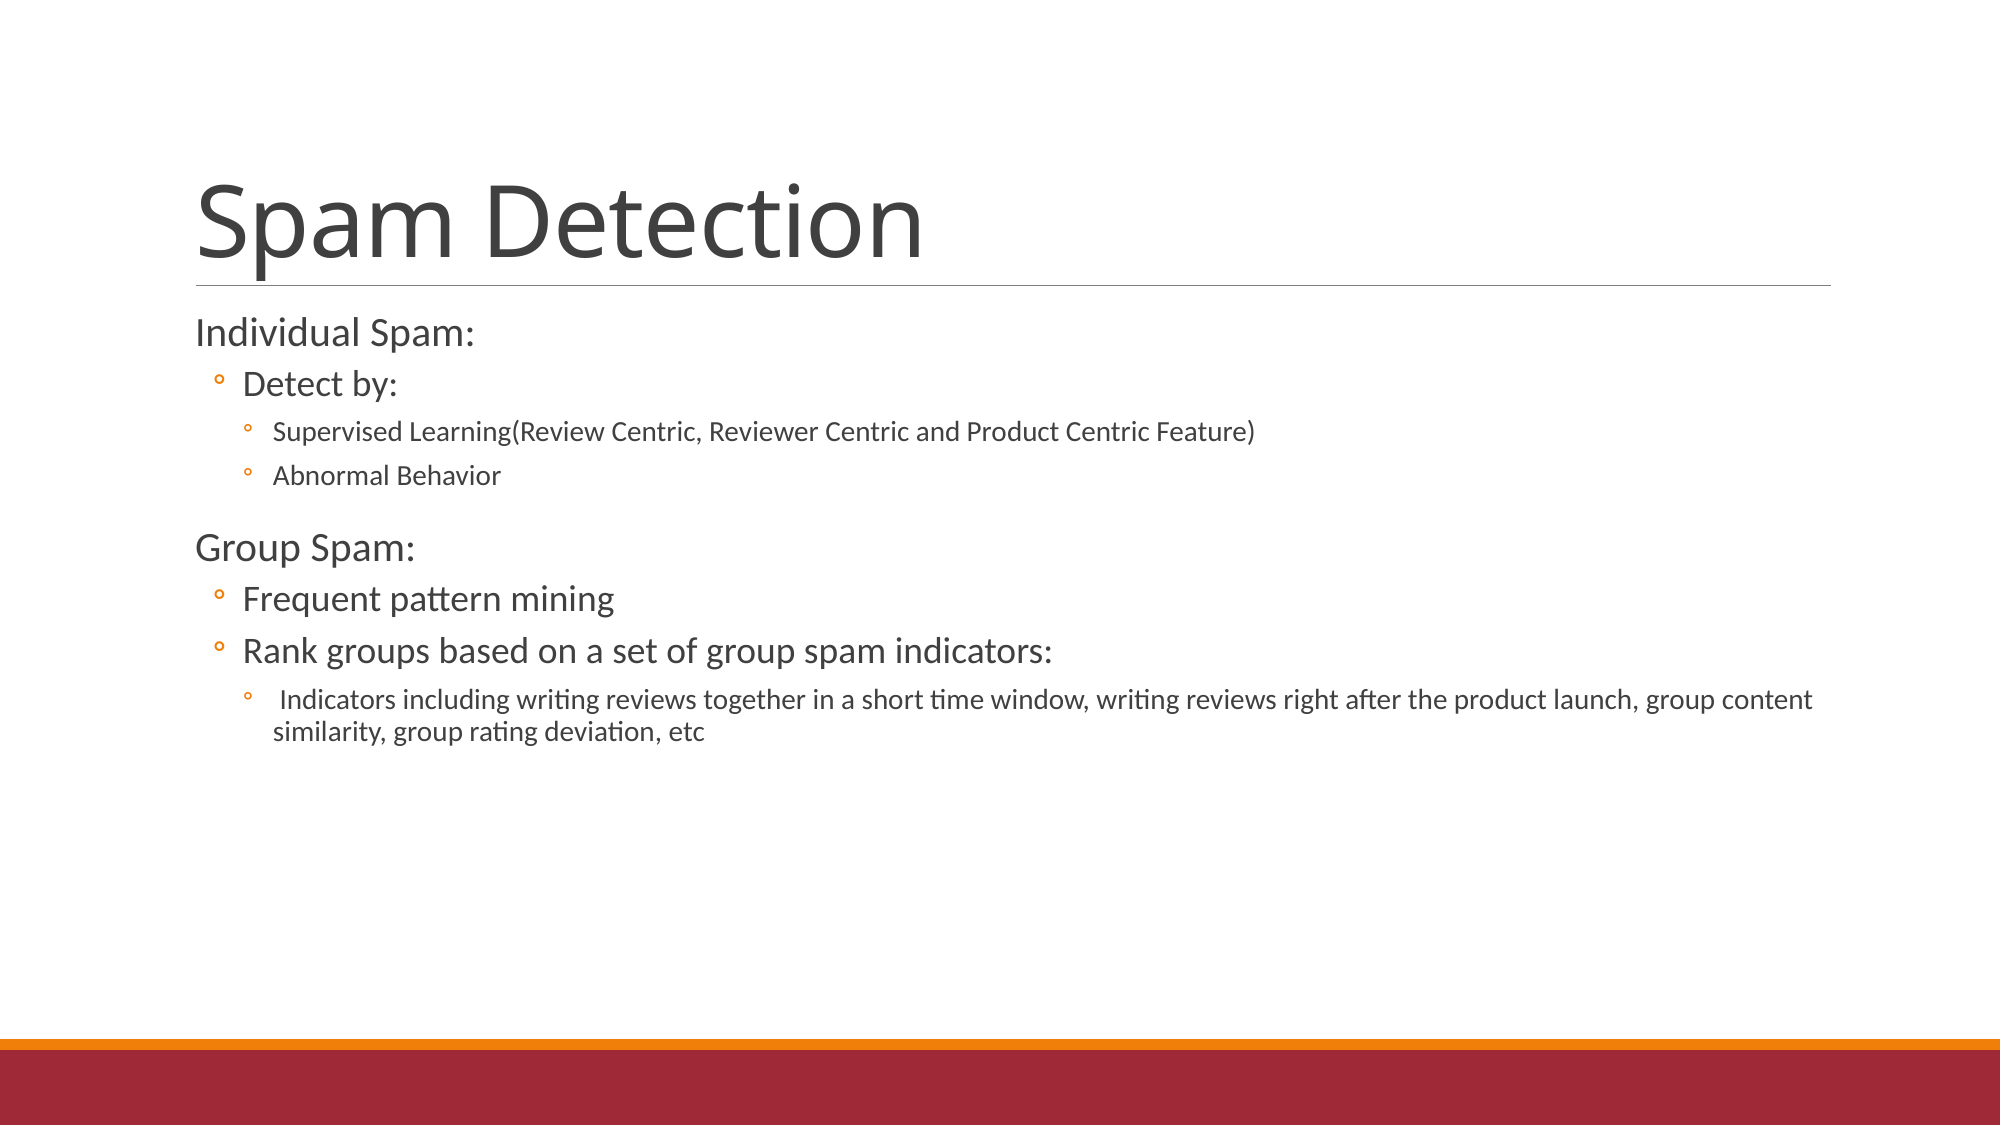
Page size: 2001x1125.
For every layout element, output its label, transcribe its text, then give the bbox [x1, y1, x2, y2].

list Individual Spam: Detect by: Supervised Learning(Review Centric, Reviewer Centric and Product Centric Feature) Abnormal Behavior Group Spam: Frequent pattern mining Rank groups based on a set of group spam indicators: Indicators including writing reviews together in a short time window, writing reviews right after the product launch, group content similarity, group rating deviation, etc [180, 302, 1830, 963]
title Spam Detection [180, 47, 1830, 285]
